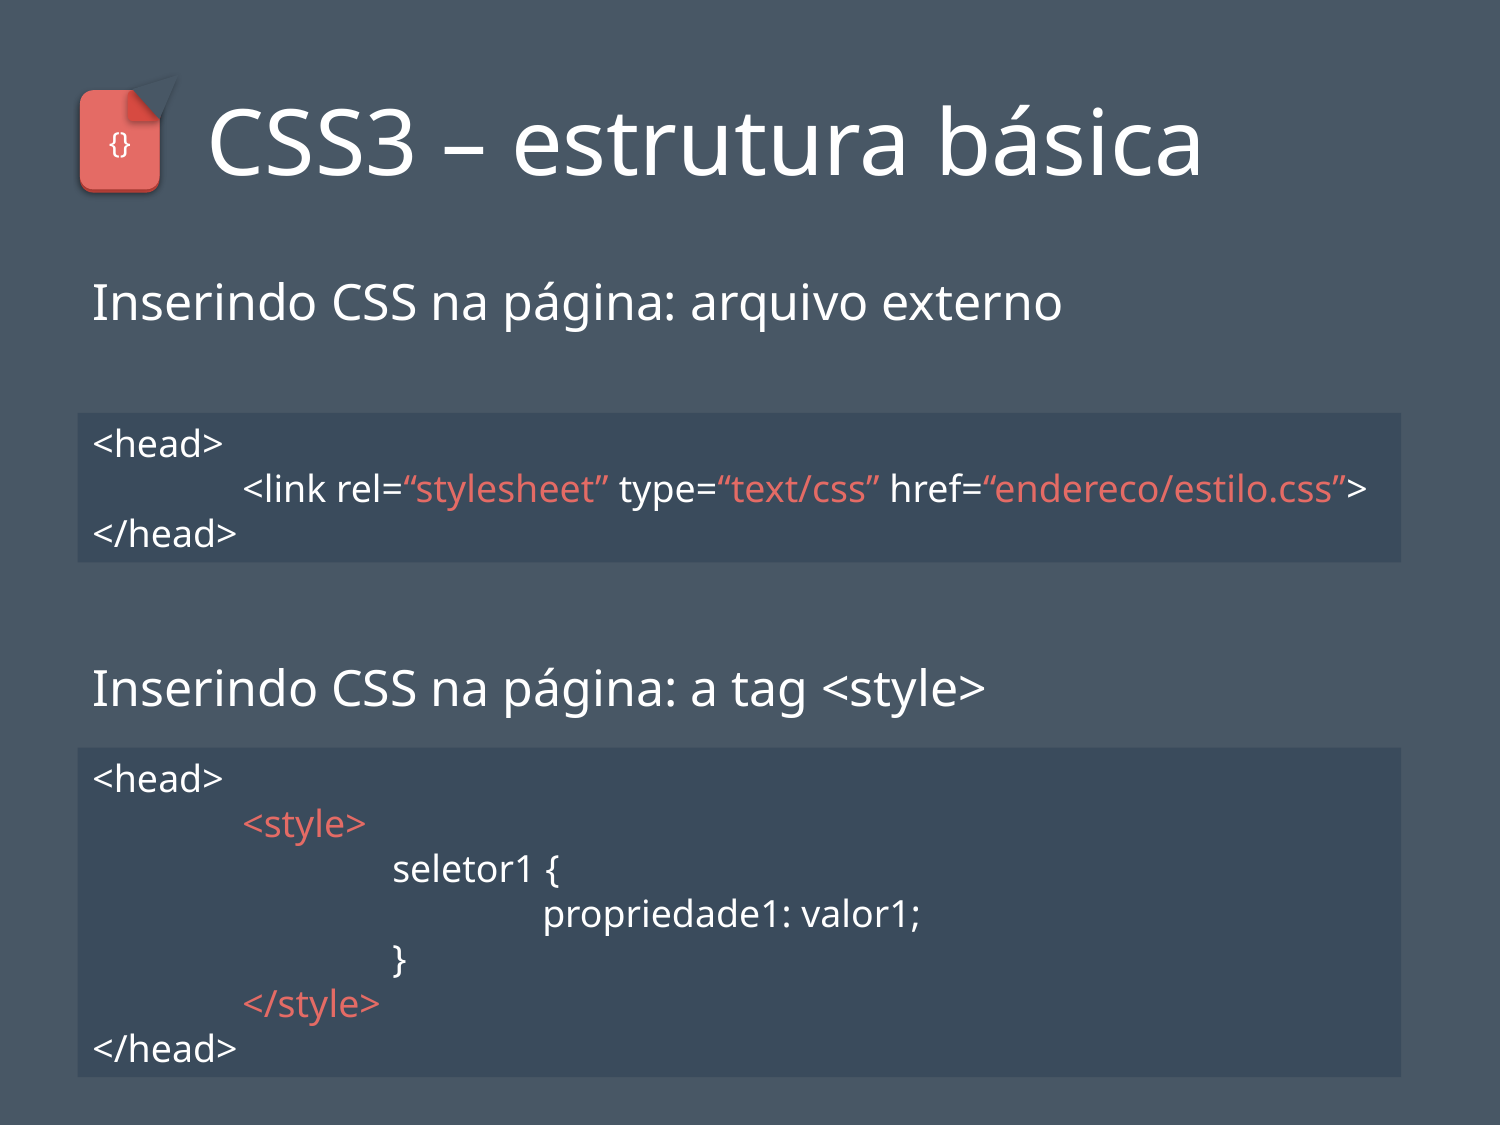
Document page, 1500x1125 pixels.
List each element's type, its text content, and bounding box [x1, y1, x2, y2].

text_box Inserindo CSS na página: a tag <style> [77, 648, 1425, 746]
title CSS3 – estrutura básica [191, 45, 1425, 233]
list Inserindo CSS na página: arquivo externo [77, 262, 1425, 360]
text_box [79, 68, 185, 193]
text_box <head> <style> seletor1 { propriedade1: valor1; } </style> </head> [77, 747, 1402, 1078]
text_box <head> <link rel=“stylesheet” type=“text/css” href=“endereco/estilo.css”> </head> [77, 412, 1402, 563]
